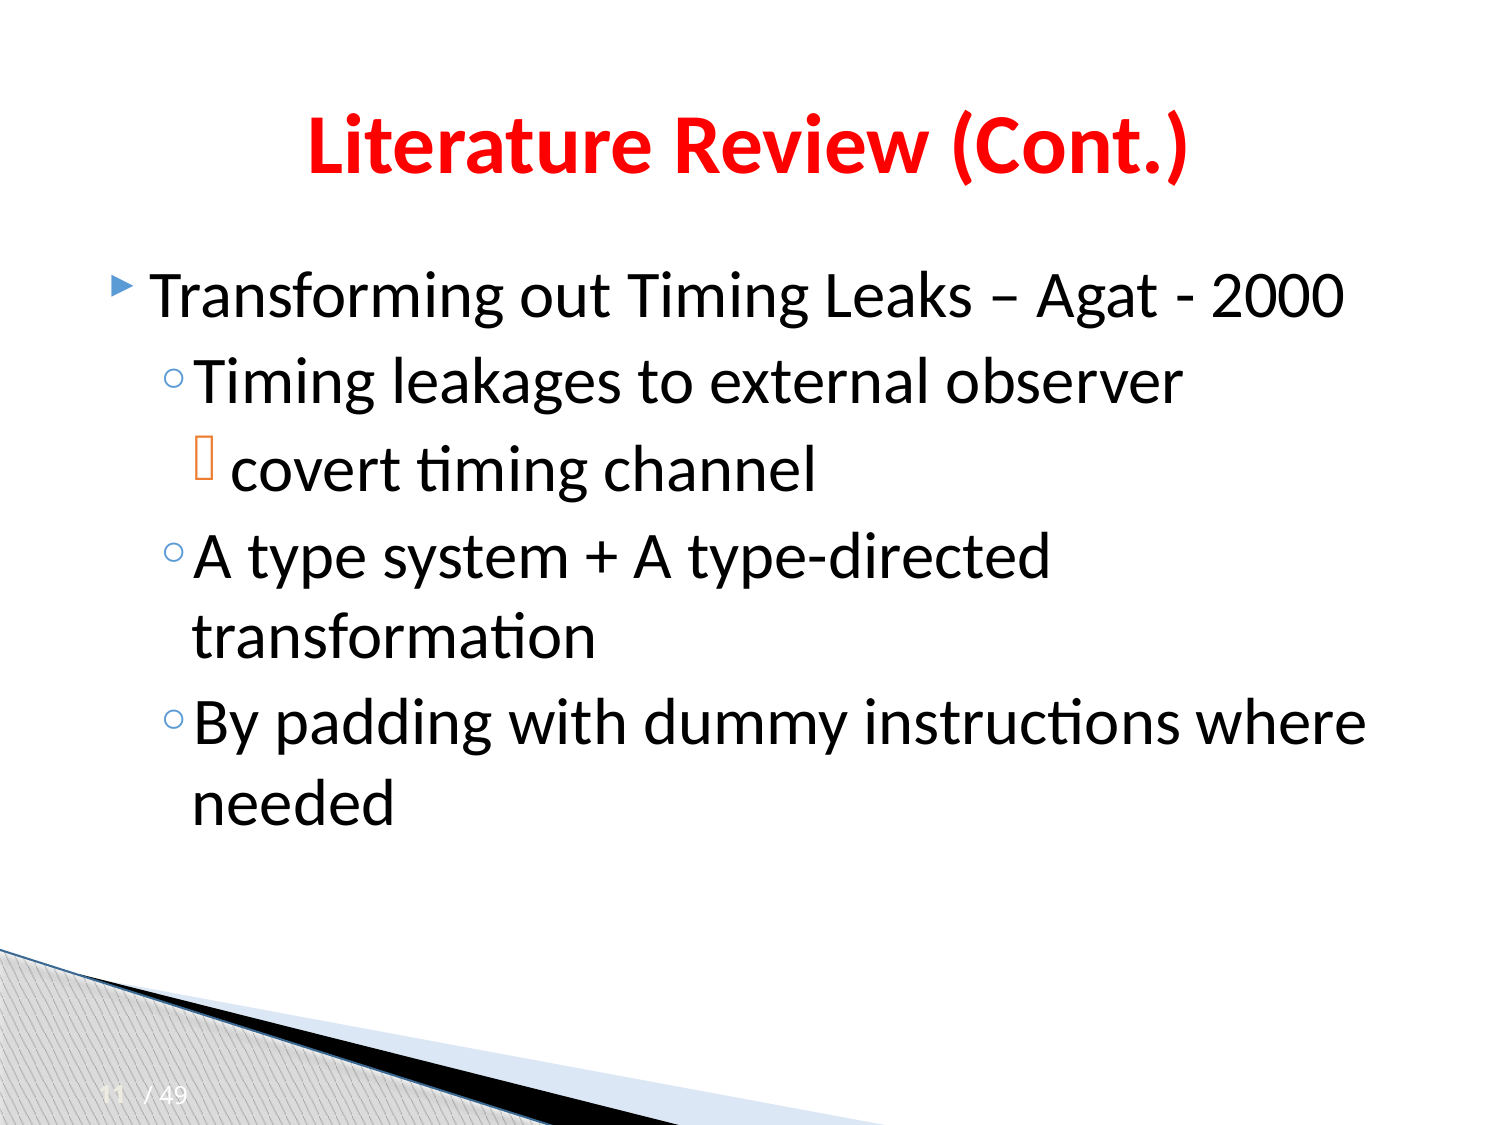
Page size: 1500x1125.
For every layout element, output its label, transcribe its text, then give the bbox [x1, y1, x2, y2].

slide_number 11 [75, 1065, 150, 1125]
title Literature Review (Cont.) [75, 45, 1425, 233]
list Transforming out Timing Leaks – Agat - 2000 Timing leakages to external observer covert timing channel A type system + A type-directed transformation By padding with dummy instructions where needed [75, 243, 1425, 986]
